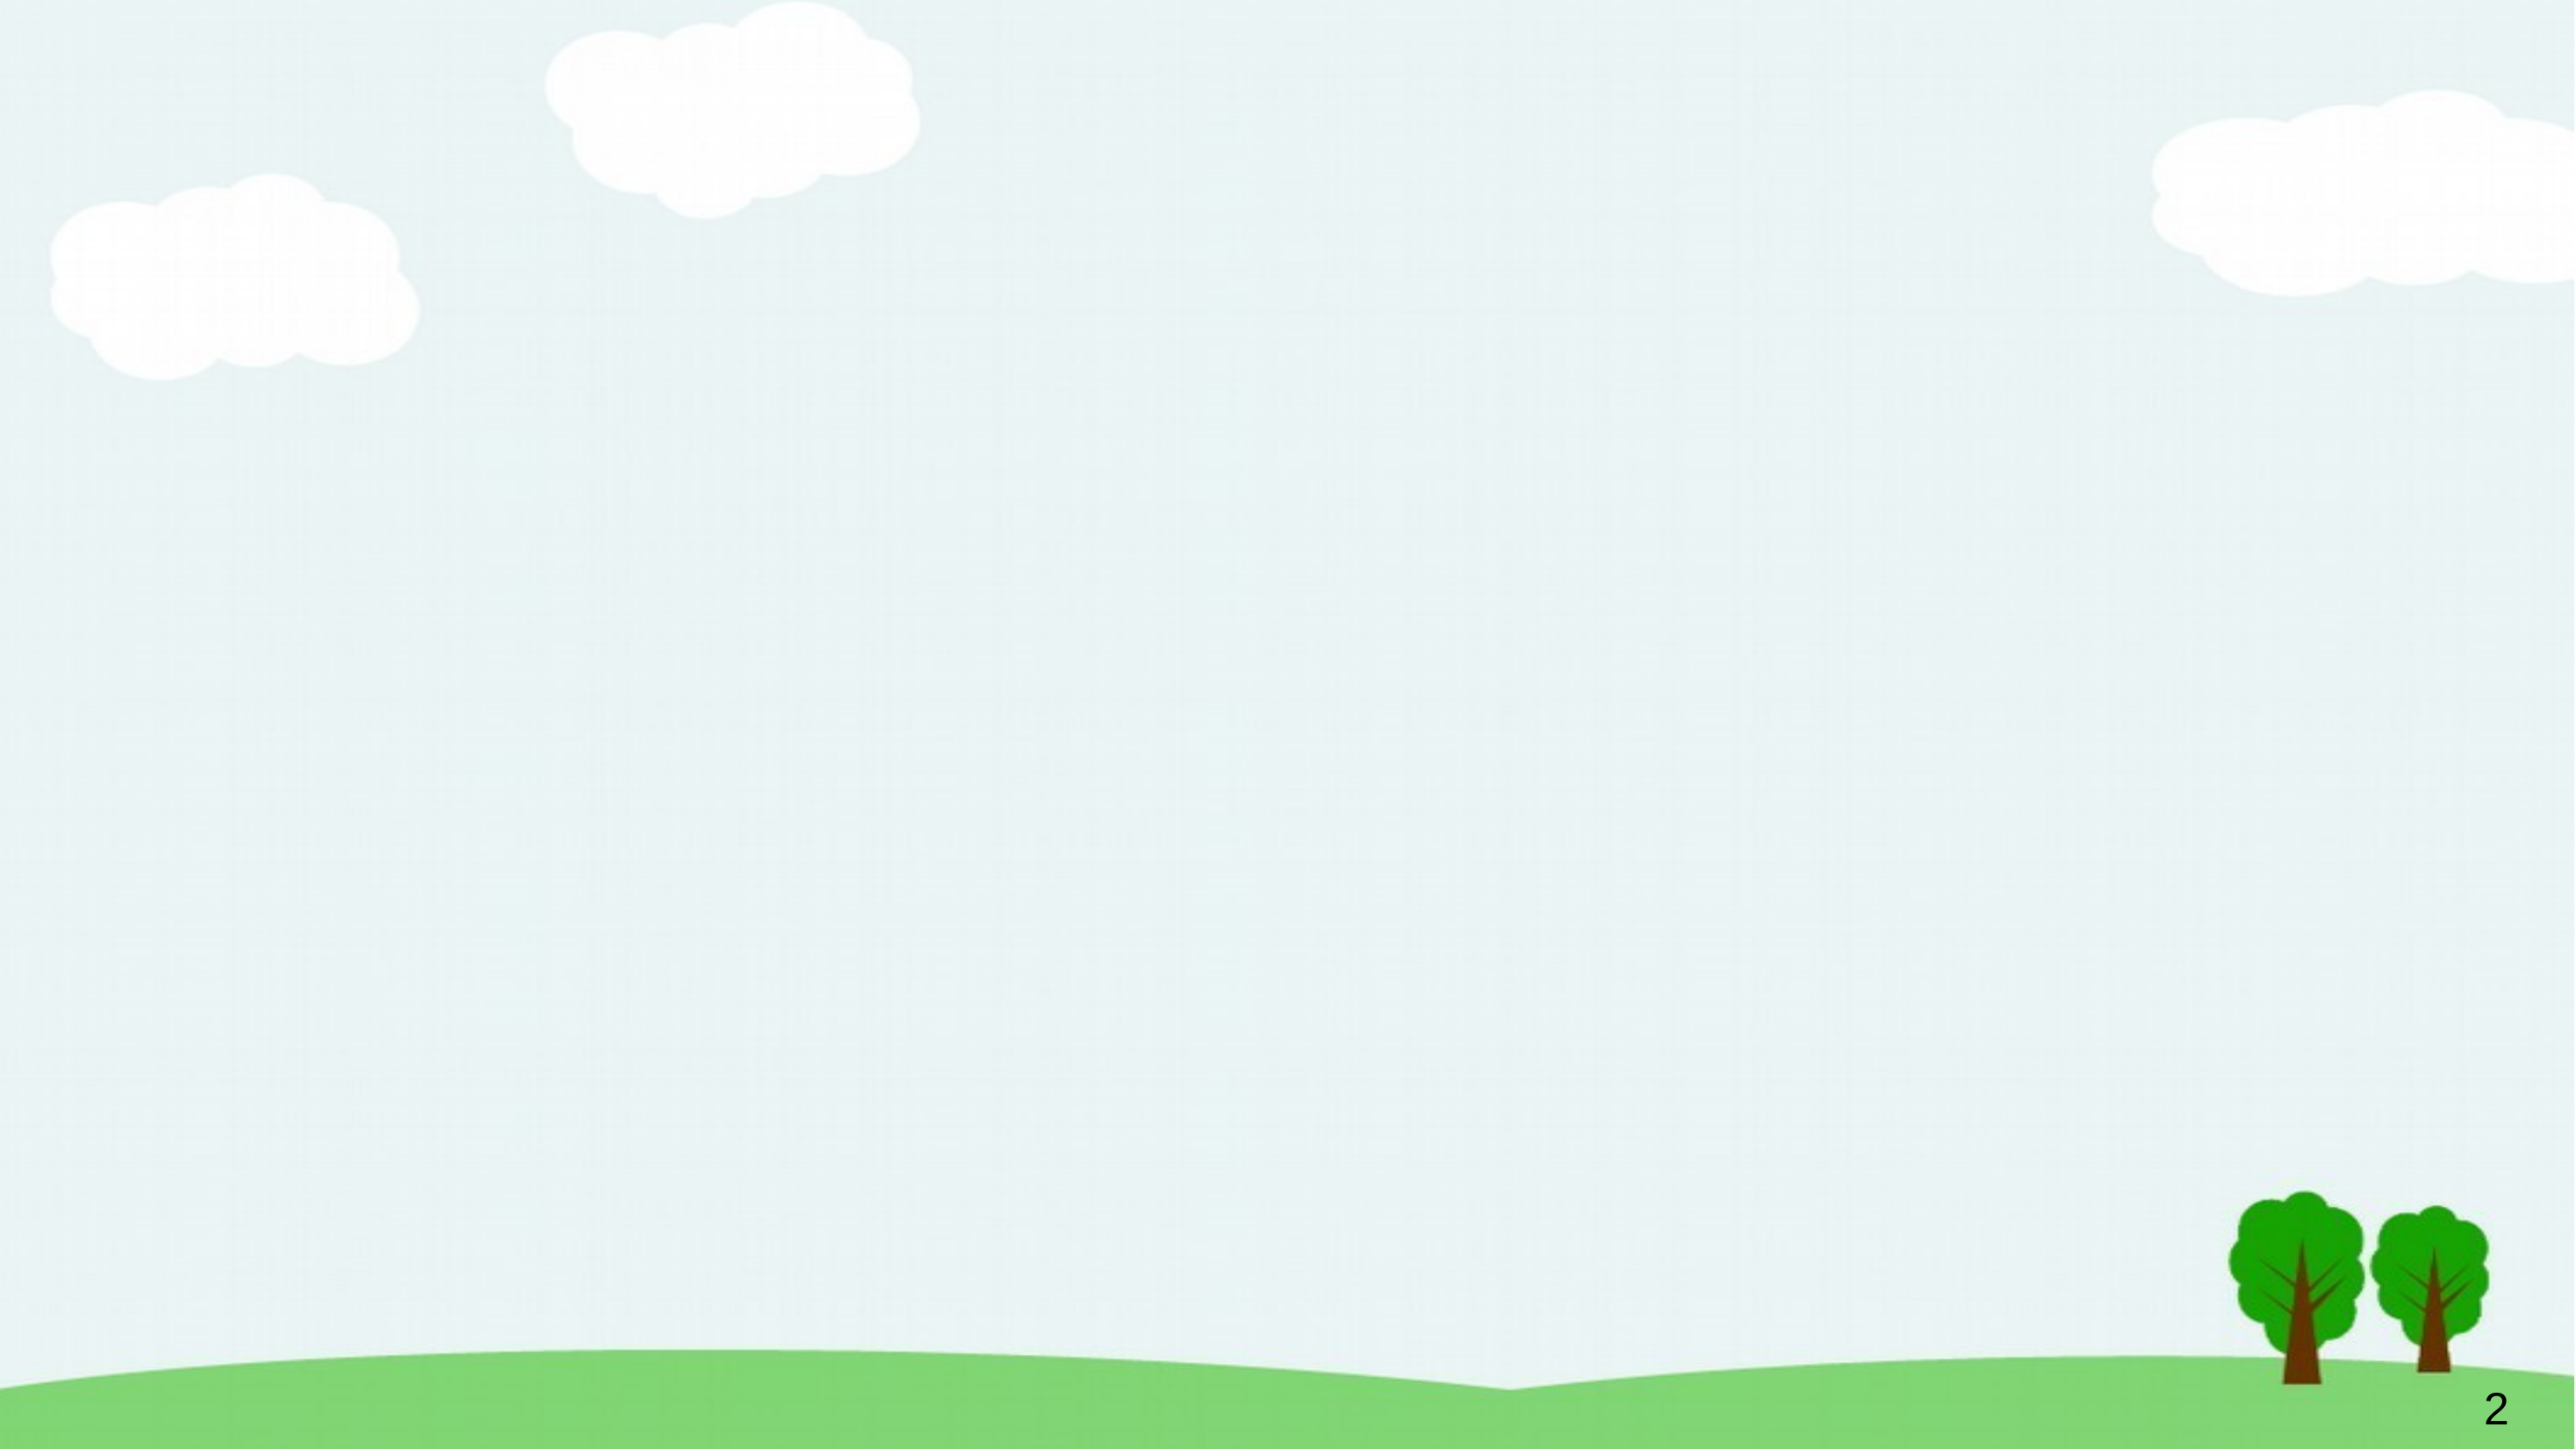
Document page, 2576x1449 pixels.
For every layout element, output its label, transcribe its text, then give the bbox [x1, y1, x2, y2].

picture [0, 0, 2575, 1449]
slide_number 2 [2477, 1380, 2542, 1449]
